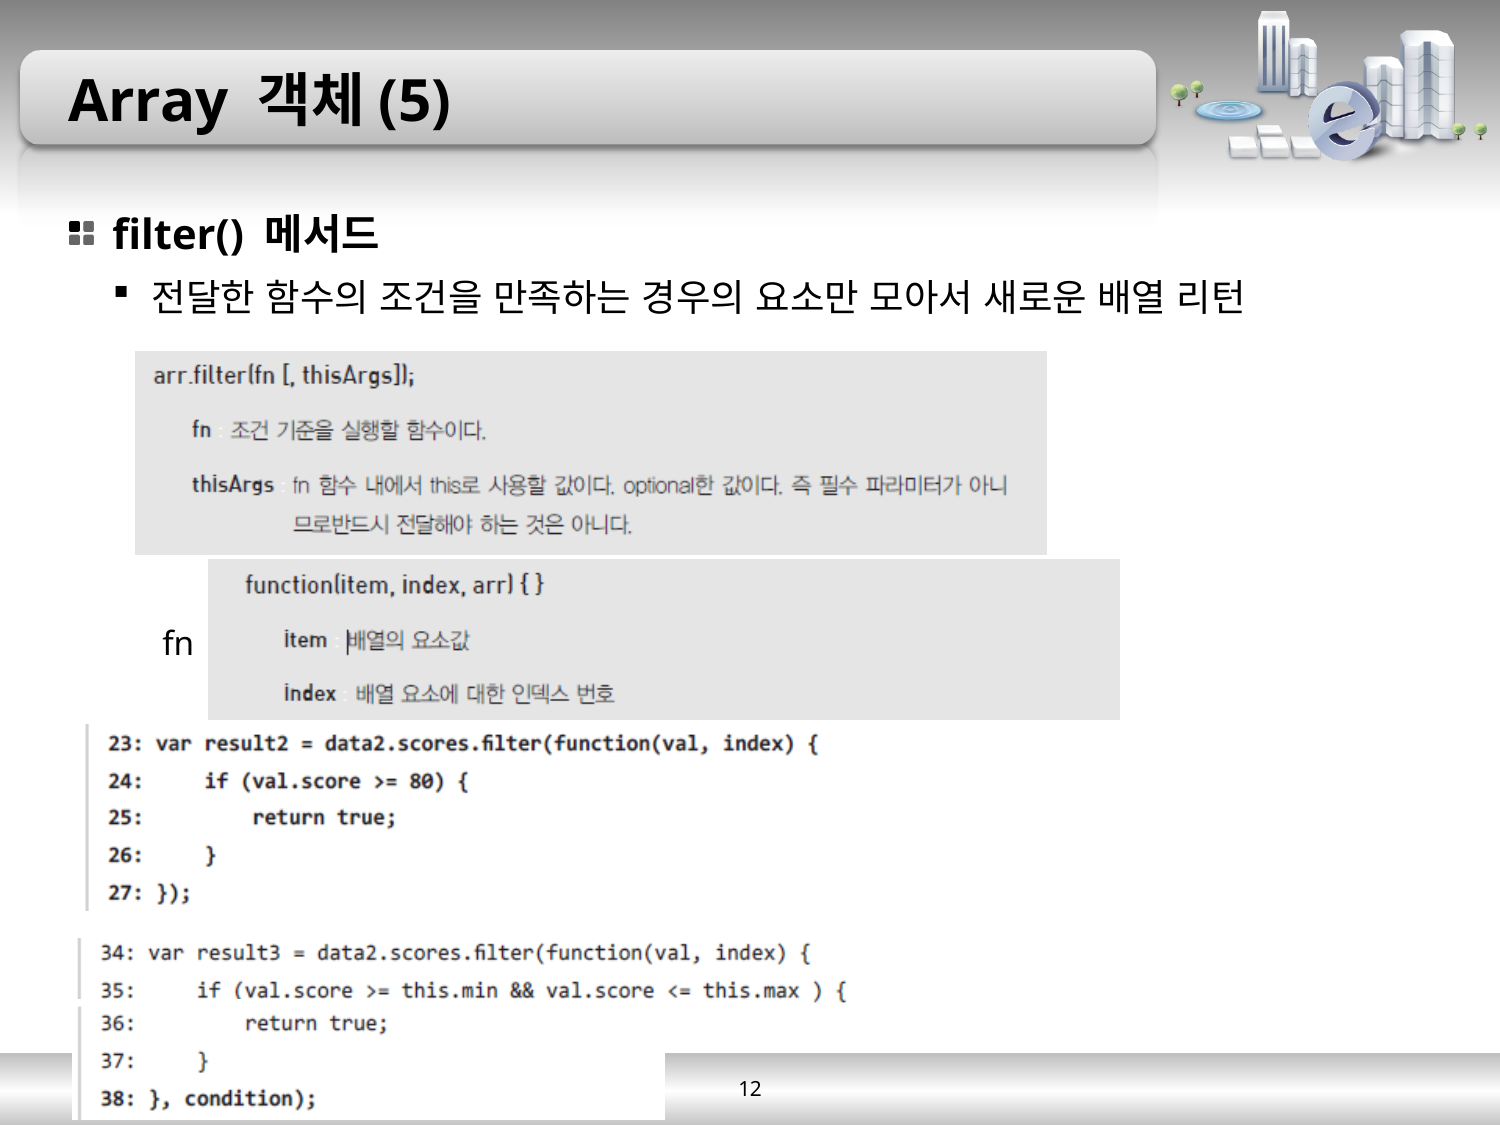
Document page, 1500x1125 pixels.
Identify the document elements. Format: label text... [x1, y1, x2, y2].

list filter() 메서드 전달한 함수의 조건을 만족하는 경우의 요소만 모아서 새로운 배열 리턴 [54, 195, 1448, 1036]
title Array 객체(5) [52, 55, 1404, 156]
picture [1170, 11, 1487, 177]
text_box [64, 937, 879, 1121]
picture [69, 221, 94, 245]
picture [9, 46, 1166, 243]
picture [78, 724, 865, 911]
text_box fn [147, 615, 203, 670]
picture [208, 559, 1121, 720]
picture [135, 351, 1047, 555]
